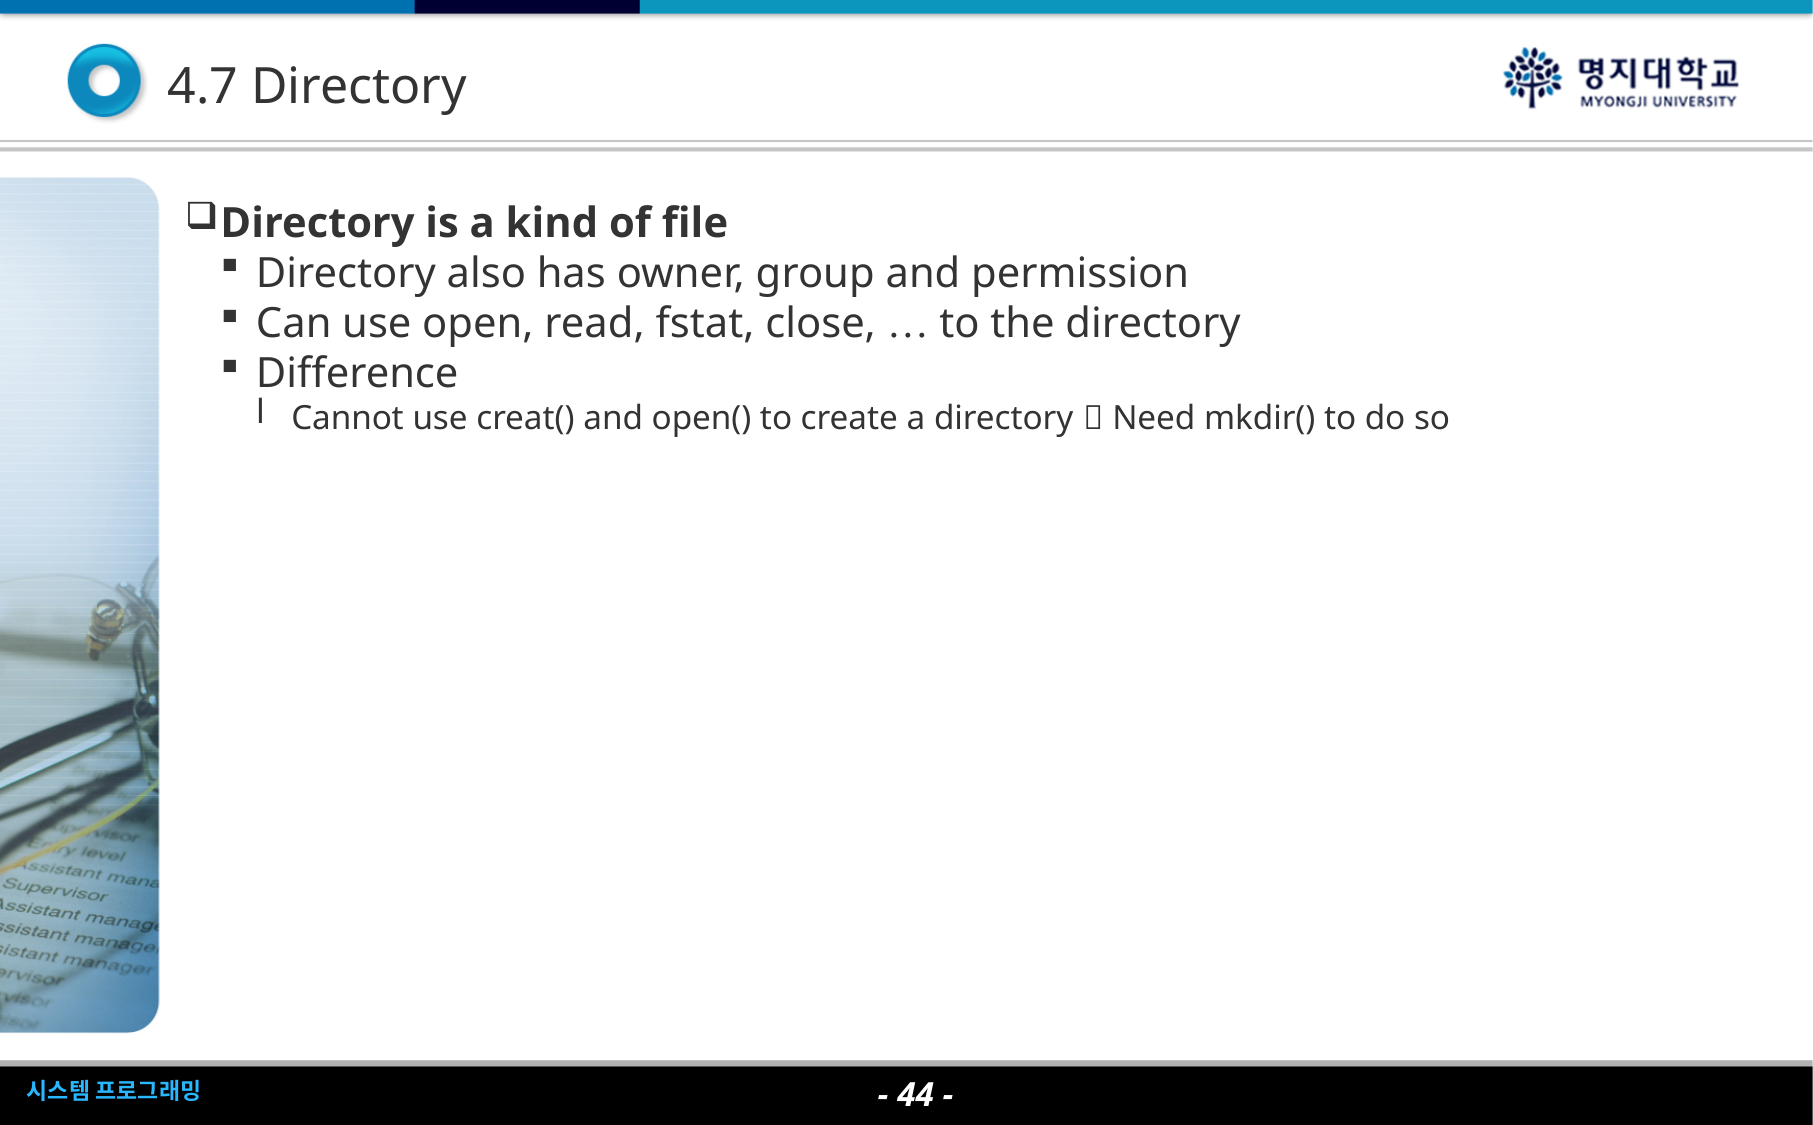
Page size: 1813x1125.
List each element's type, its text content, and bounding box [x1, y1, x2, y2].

text_box 4.7 Directory [150, 37, 1797, 129]
text_box Directory is a kind of file Directory also has owner, group and permission Can use open, read, fstat, close, … to the directory Difference Cannot use creat() and open() to create a directory  Need mkdir() to do so [167, 187, 1691, 467]
text_box - <숫자> - [819, 1065, 1012, 1125]
picture [0, 0, 1813, 1125]
